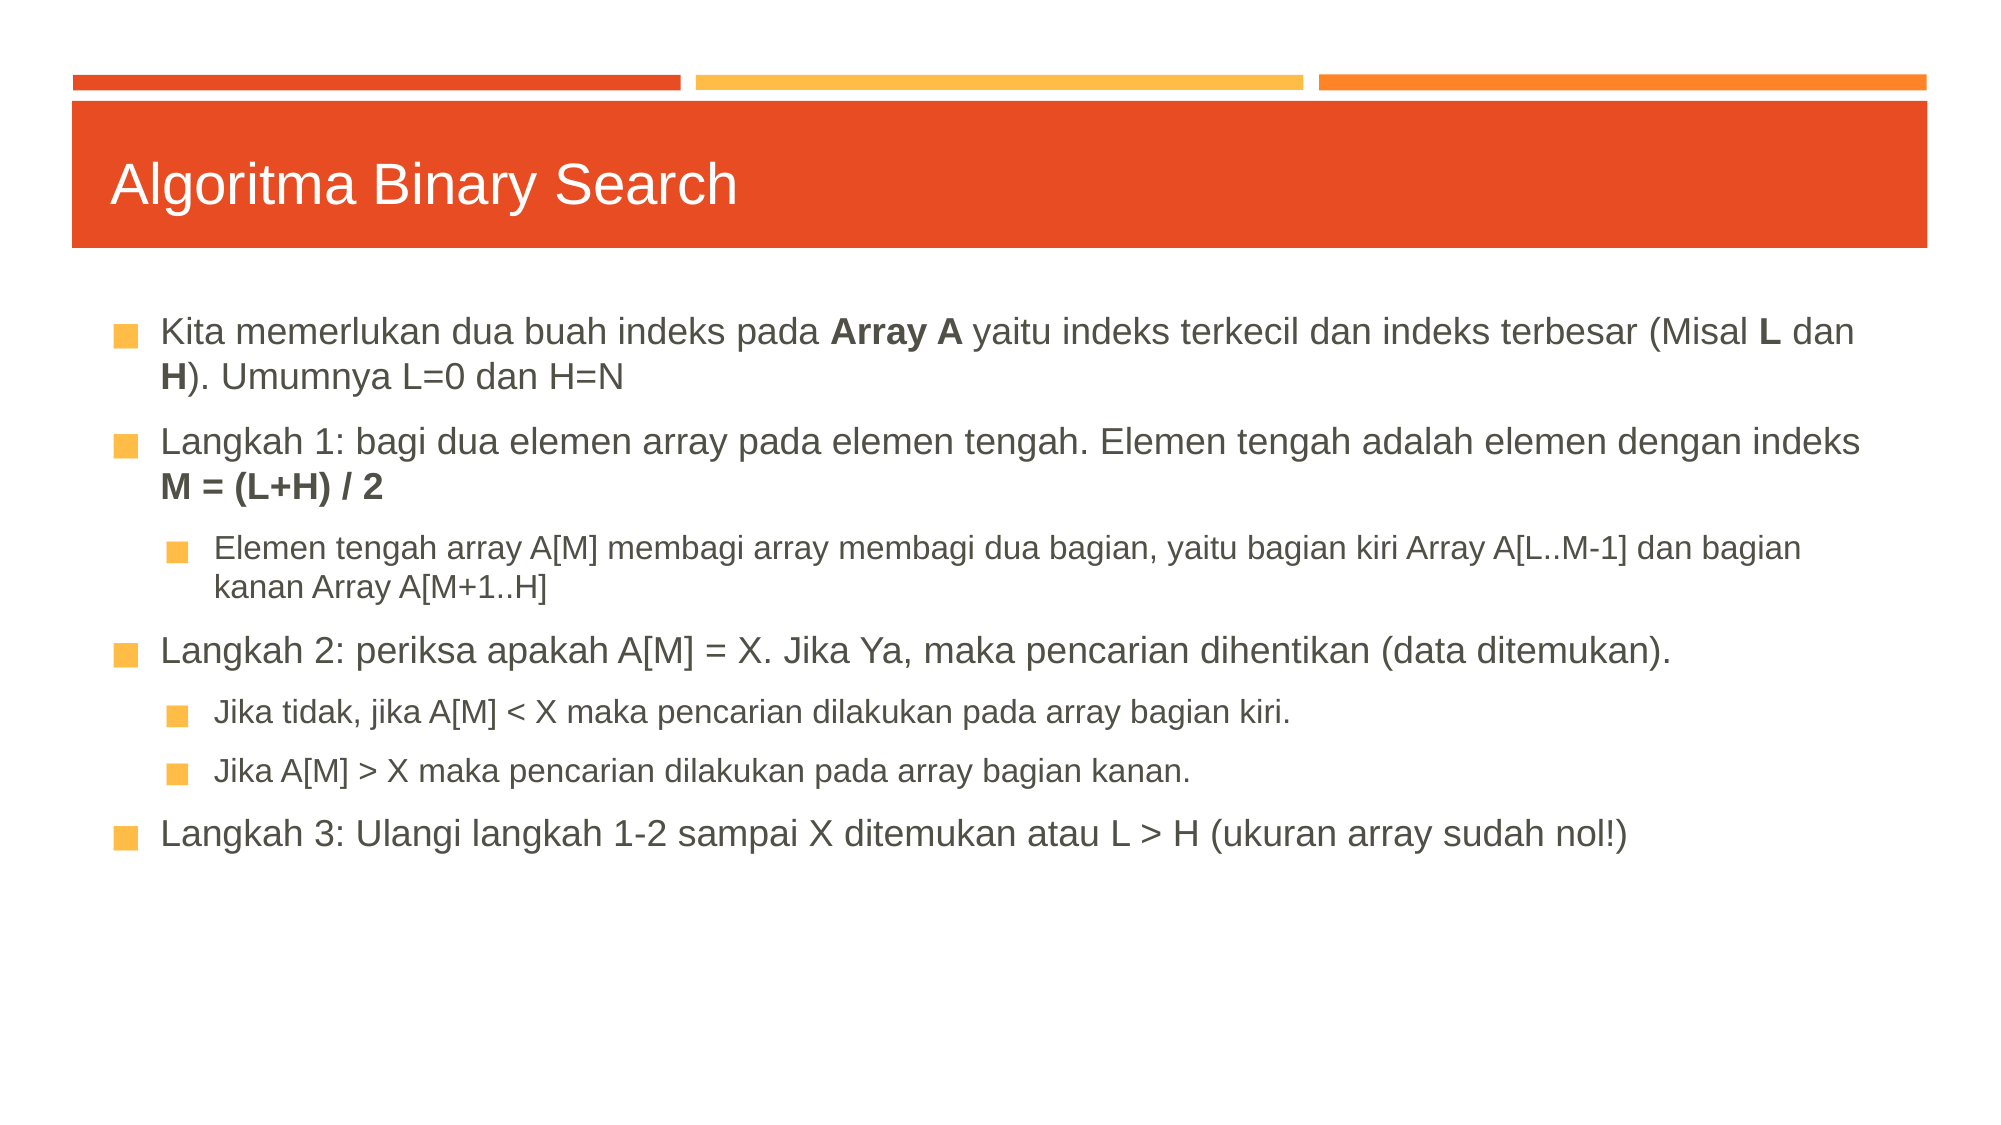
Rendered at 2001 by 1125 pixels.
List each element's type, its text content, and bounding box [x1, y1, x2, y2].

title Algoritma Binary Search [95, 115, 1905, 248]
list Kita memerlukan dua buah indeks pada Array A yaitu indeks terkecil dan indeks terbesar (Misal L dan H). Umumnya L=0 dan H=N Langkah 1: bagi dua elemen array pada elemen tengah. Elemen tengah adalah elemen dengan indeks M = (L+H) / 2 Elemen tengah array A[M] membagi array membagi dua bagian, yaitu bagian kiri Array A[L..M-1] dan bagian kanan Array A[M+1..H] Langkah 2: periksa apakah A[M] = X. Jika Ya, maka pencarian dihentikan (data ditemukan). Jika tidak, jika A[M] < X maka pencarian dilakukan pada array bagian kiri. Jika A[M] > X maka pencarian dilakukan pada array bagian kanan. Langkah 3: Ulangi langkah 1-2 sampai X ditemukan atau L > H (ukuran array sudah nol!) [95, 299, 1905, 1046]
